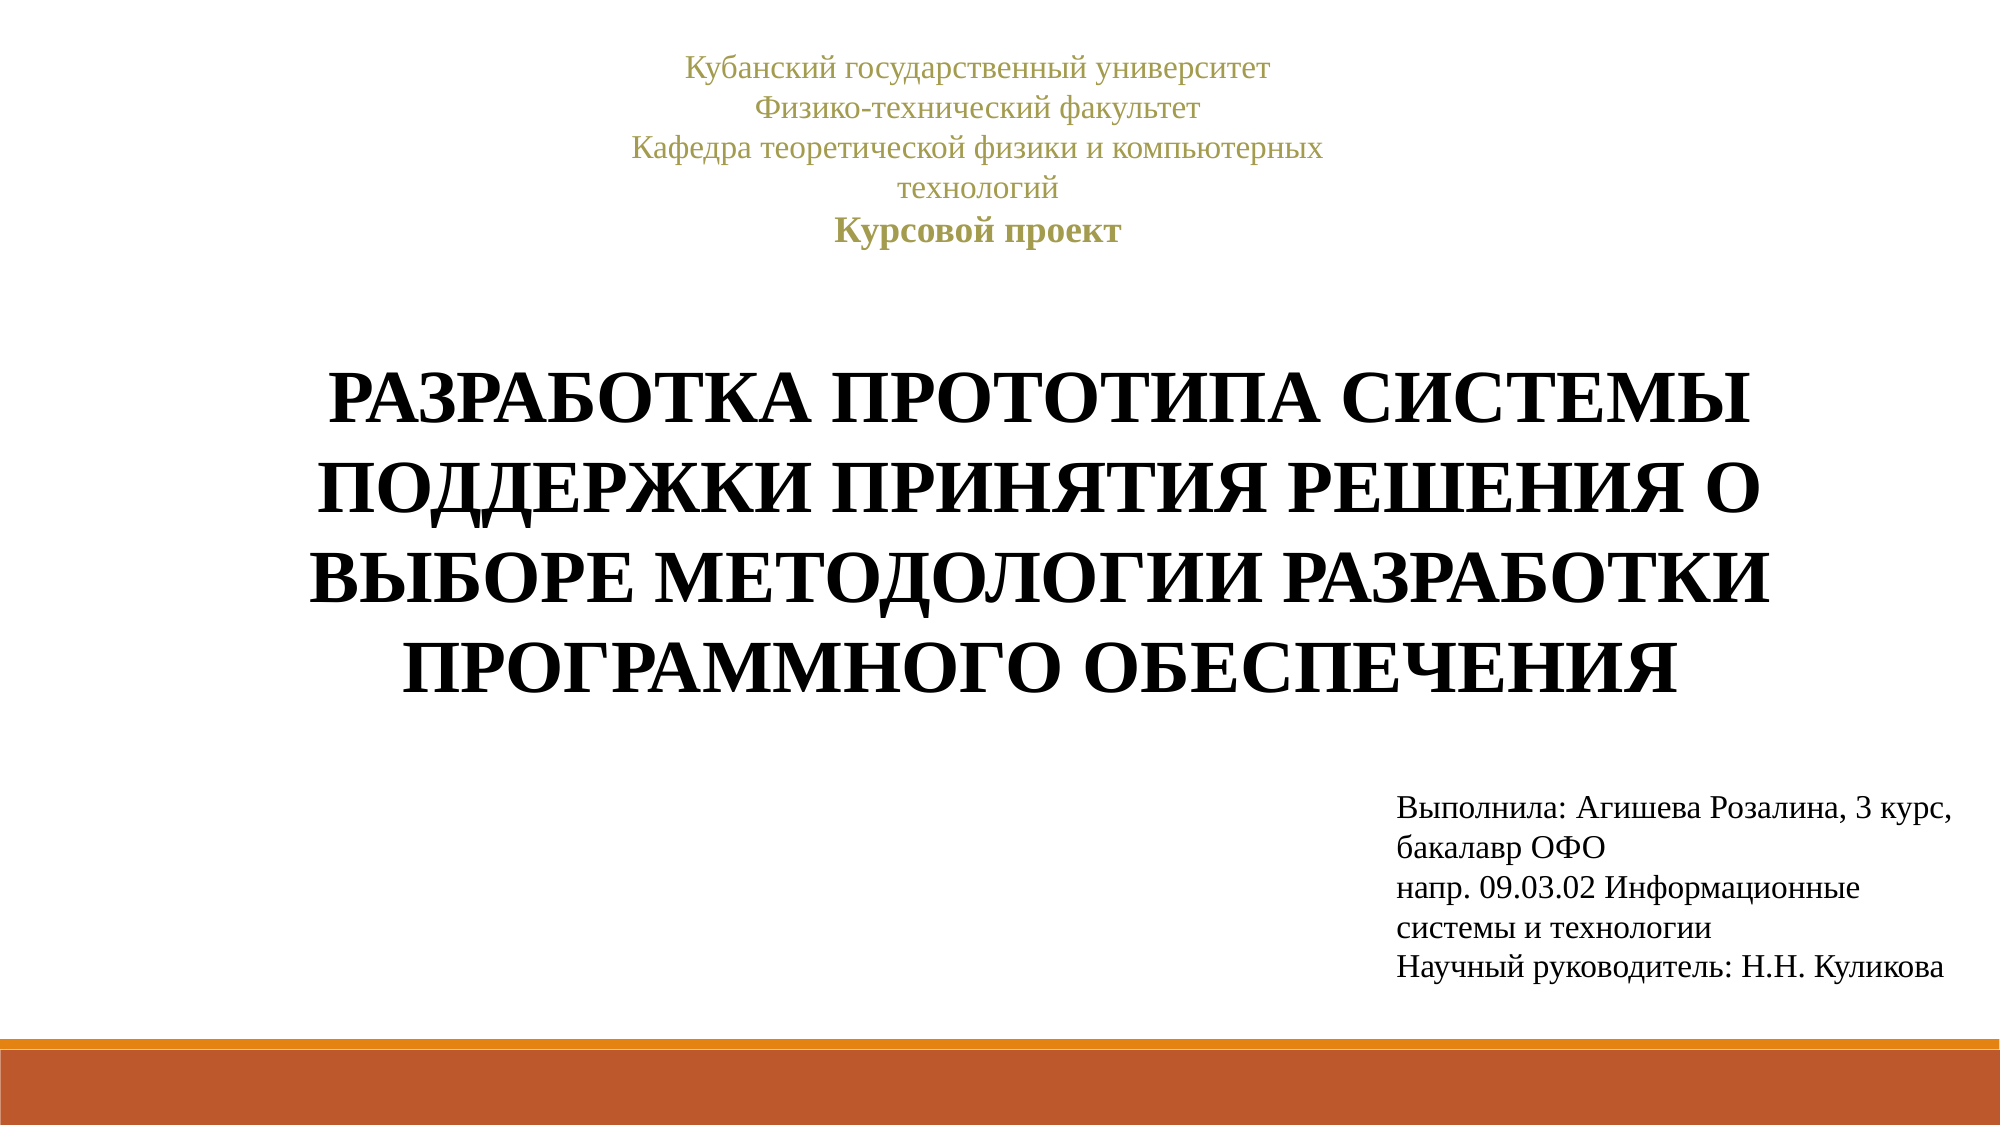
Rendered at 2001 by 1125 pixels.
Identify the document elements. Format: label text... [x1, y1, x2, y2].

text_box Выполнила: Агишева Розалина, 3 курс, бакалавр ОФО напр. 09.03.02 Информационные системы и технологии Научный руководитель: Н.Н. Куликова [1381, 777, 1979, 1037]
text_box РАЗРАБОТКА ПРОТОТИПА СИСТЕМЫ ПОДДЕРЖКИ ПРИНЯТИЯ РЕШЕНИЯ О ВЫБОРЕ МЕТОДОЛОГИИ РАЗРАБОТКИ ПРОГРАММНОГО ОБЕСПЕЧЕНИЯ [255, 340, 1826, 761]
text_box Кубанский государственный университет Физико-технический факультет Кафедра теоретической физики и компьютерных технологий Курсовой проект [606, 38, 1350, 303]
